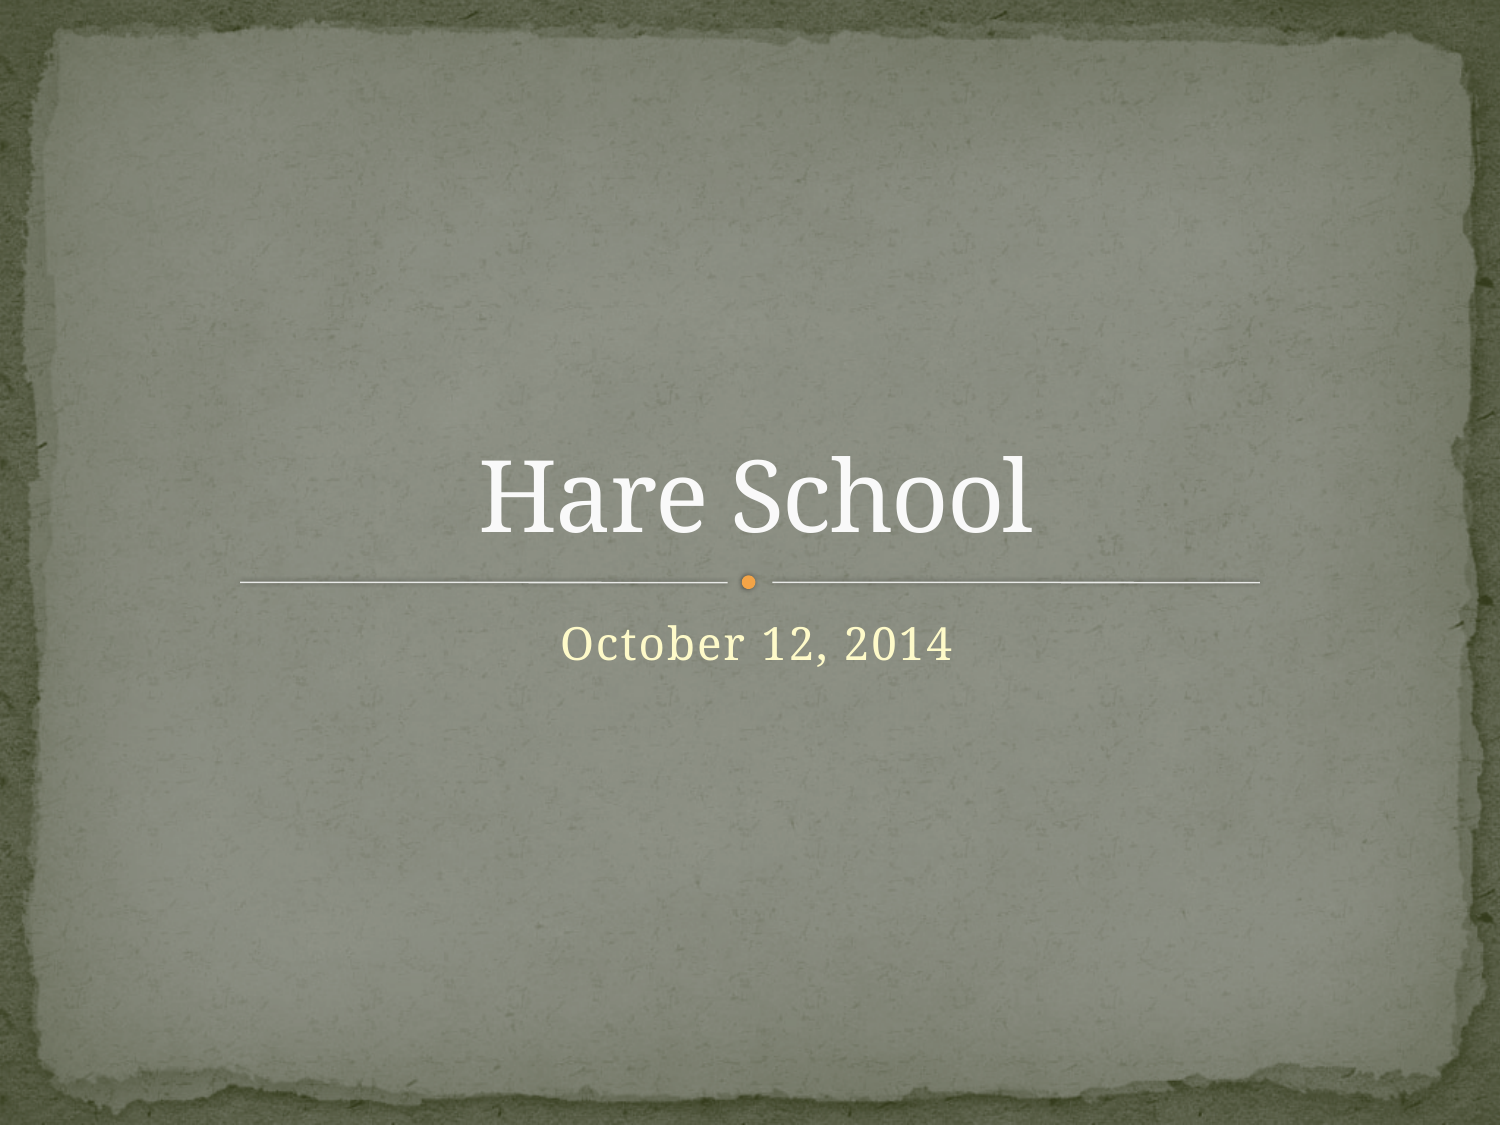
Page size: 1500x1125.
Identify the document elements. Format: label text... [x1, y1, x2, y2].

title Hare School [74, 235, 1438, 561]
subtitle October 12, 2014 [75, 606, 1438, 795]
